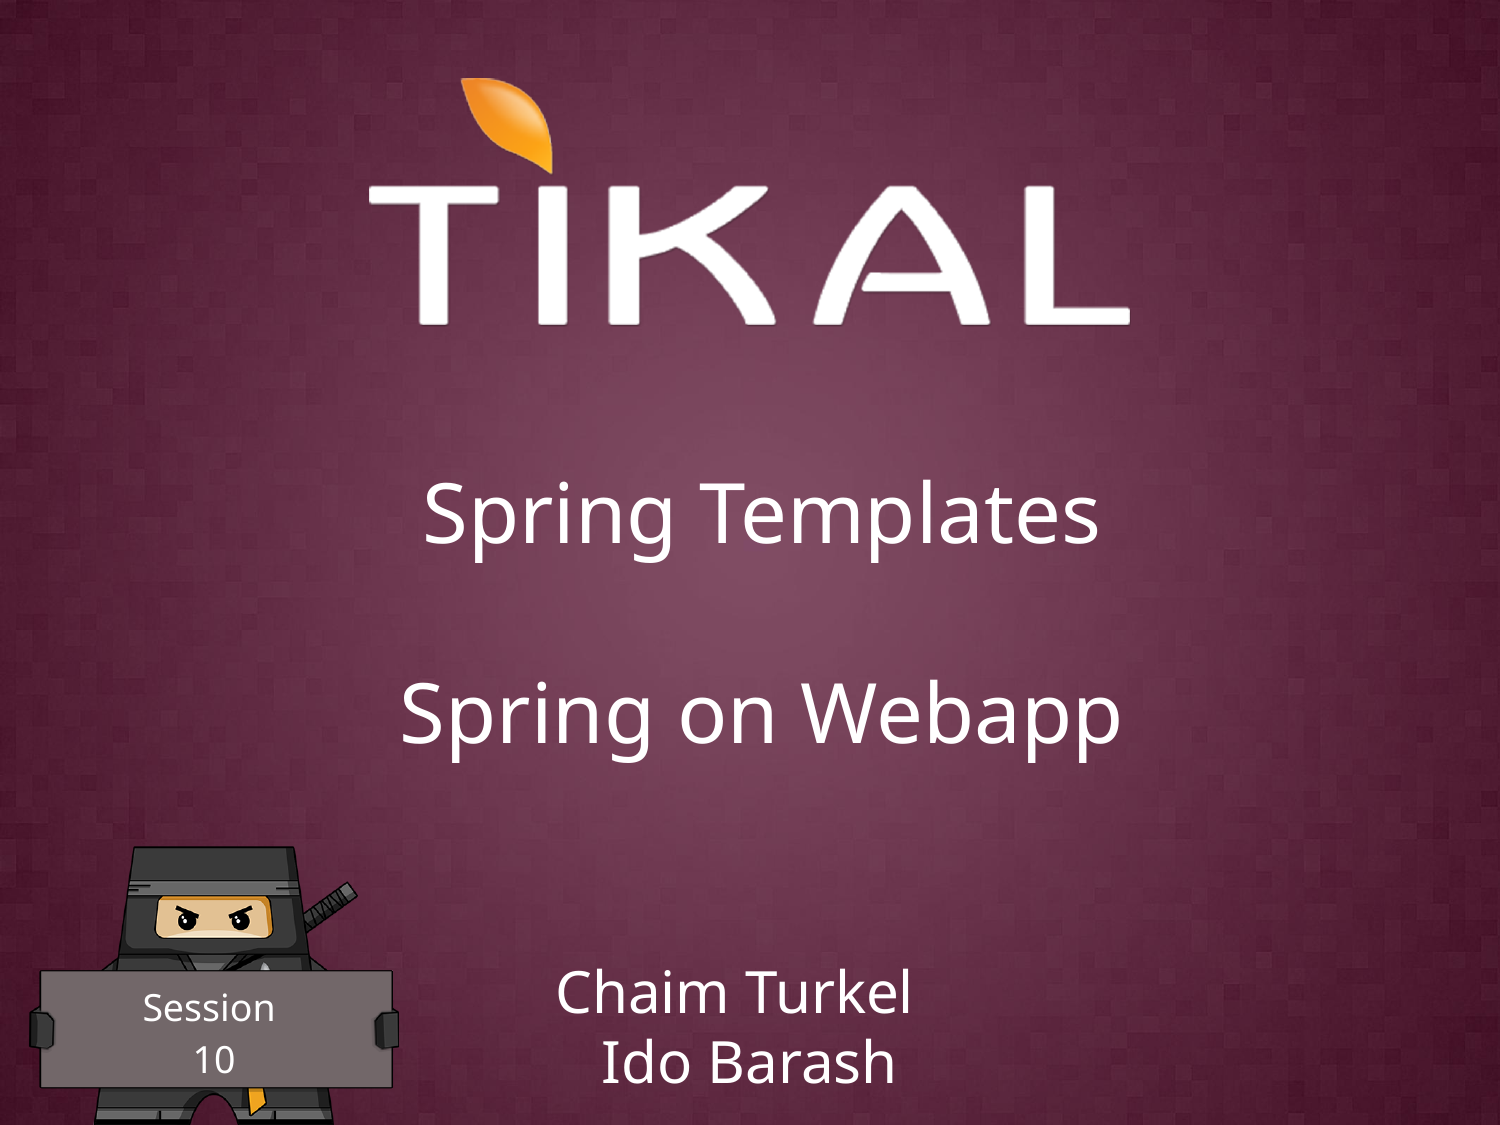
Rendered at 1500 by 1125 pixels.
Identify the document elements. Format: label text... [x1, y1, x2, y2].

picture [0, 0, 1500, 1125]
title Spring Templates Spring on Webapp [230, 397, 1294, 823]
text_box Chaim Turkel Ido Barash [430, 973, 1070, 1077]
